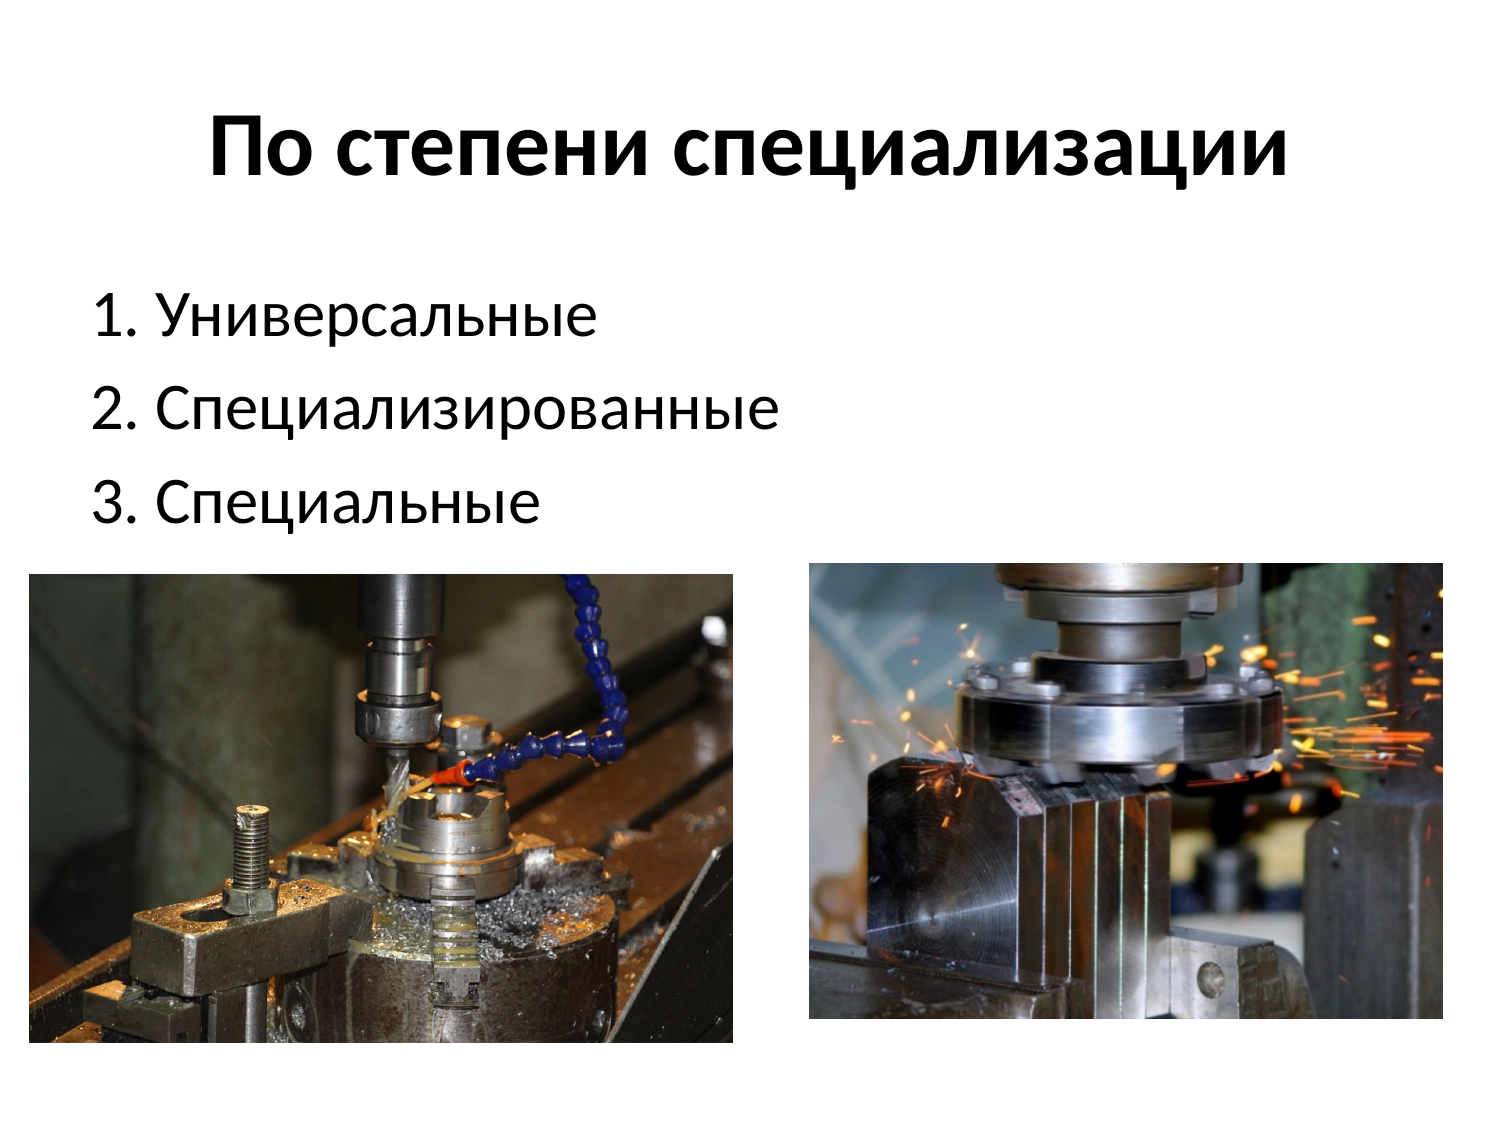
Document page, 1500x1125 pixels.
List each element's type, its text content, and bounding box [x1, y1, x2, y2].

list 1. Универсальные 2. Специализированные 3. Специальные [75, 262, 1425, 634]
title По степени специализации [75, 45, 1425, 233]
picture [29, 573, 733, 1044]
picture [809, 563, 1443, 1020]
